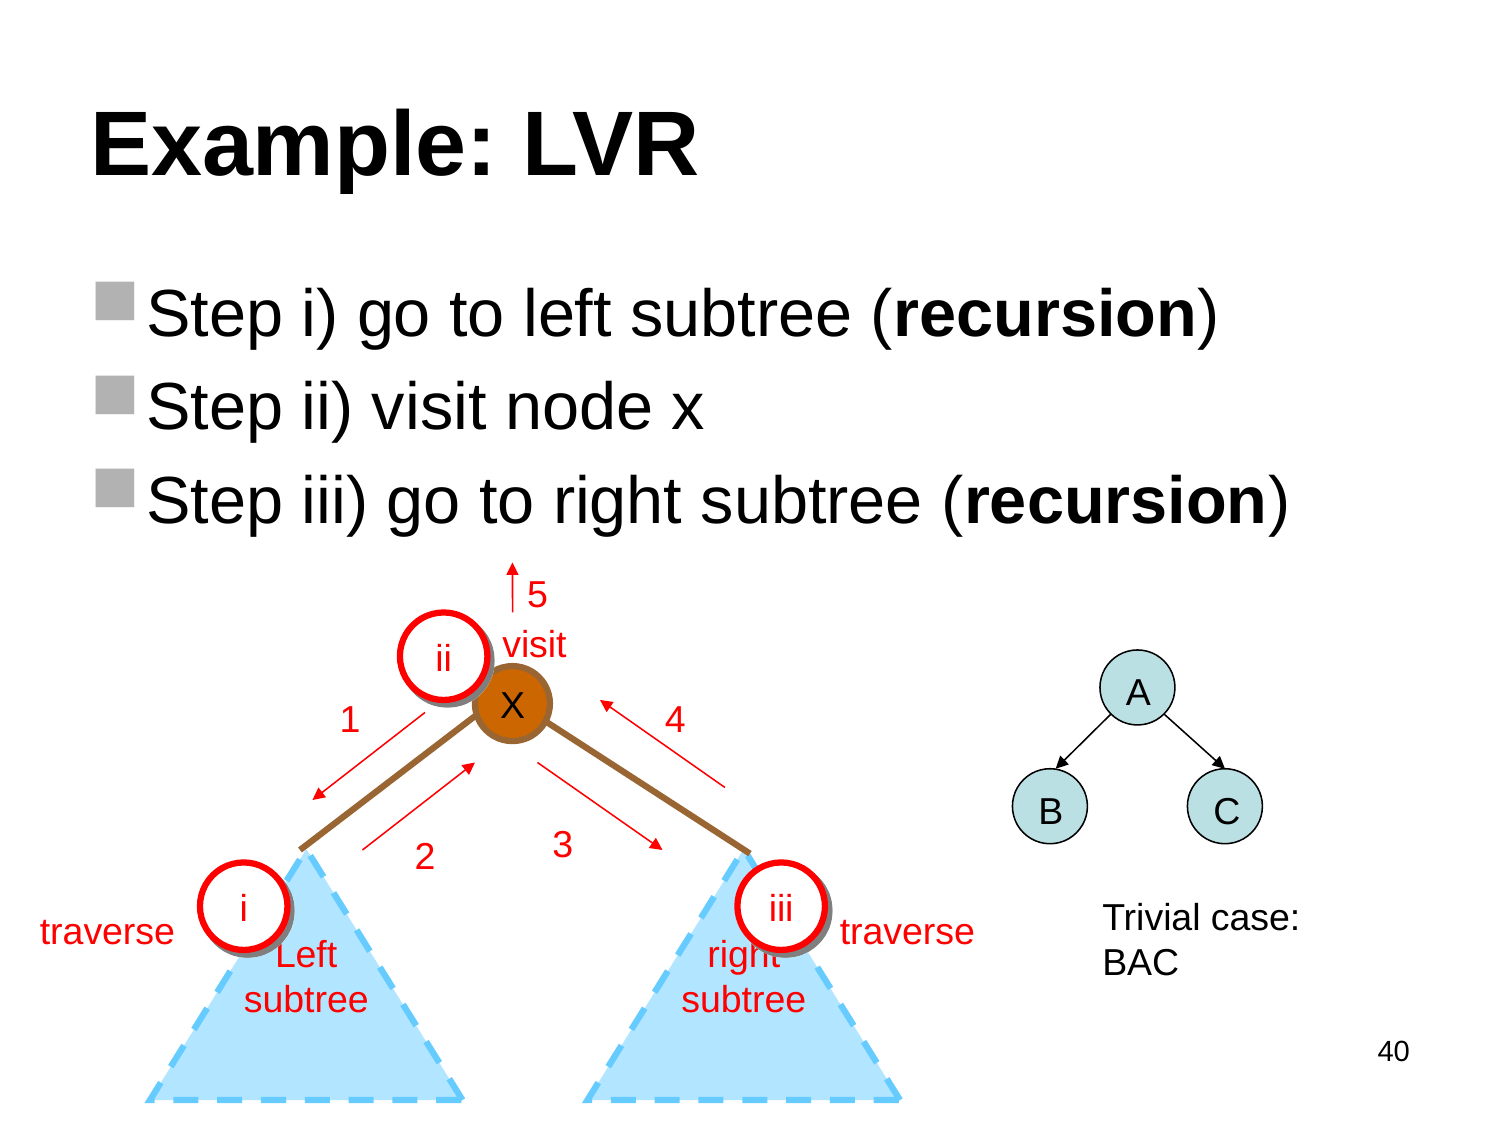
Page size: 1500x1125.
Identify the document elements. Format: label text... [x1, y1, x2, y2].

text_box [362, 762, 475, 851]
slide_number 40 [1074, 1024, 1426, 1103]
text_box 5 [512, 562, 600, 623]
title Example: LVR [75, 45, 1425, 233]
text_box [600, 699, 649, 735]
text_box A [1099, 649, 1175, 725]
text_box iii [737, 862, 825, 950]
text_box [1163, 713, 1226, 769]
text_box traverse [24, 899, 200, 960]
text_box [506, 563, 512, 575]
text_box Trivial case: BAC [1087, 885, 1375, 990]
text_box Left subtree [150, 850, 463, 1101]
text_box ii [399, 612, 487, 700]
text_box 1 [324, 687, 413, 748]
text_box [312, 748, 380, 800]
text_box [625, 823, 663, 850]
text_box right subtree [587, 1005, 901, 1101]
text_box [1055, 713, 1112, 769]
list Step i) go to left subtree (recursion) Step ii) visit node x Step iii) go to right subtree (recursion) [75, 262, 1425, 1005]
text_box 3 [537, 812, 625, 873]
text_box visit [487, 612, 613, 673]
text_box i [200, 862, 288, 950]
text_box 4 [649, 687, 738, 748]
text_box traverse [825, 899, 1000, 960]
text_box C [1187, 768, 1263, 844]
text_box 2 [399, 824, 488, 885]
text_box B [1012, 768, 1088, 844]
text_box X [474, 673, 550, 742]
